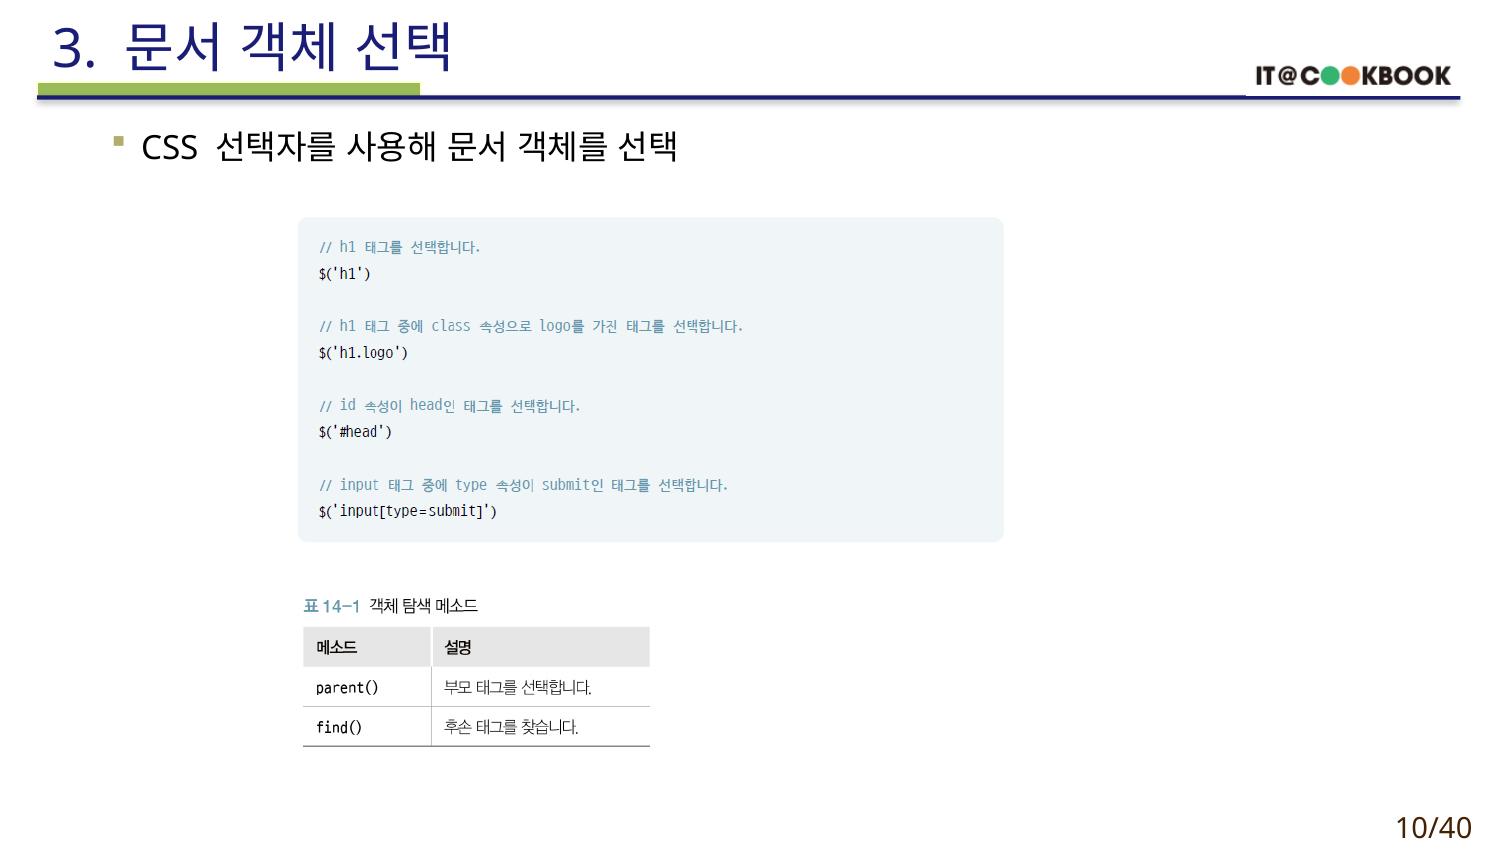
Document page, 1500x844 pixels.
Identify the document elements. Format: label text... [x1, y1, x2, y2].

title 3. 문서 객체 선택 [37, 10, 1278, 82]
list CSS 선택자를 사용해 문서 객체를 선택 [37, 114, 1463, 818]
picture [295, 589, 657, 751]
picture [295, 208, 1007, 551]
picture [1246, 57, 1463, 96]
